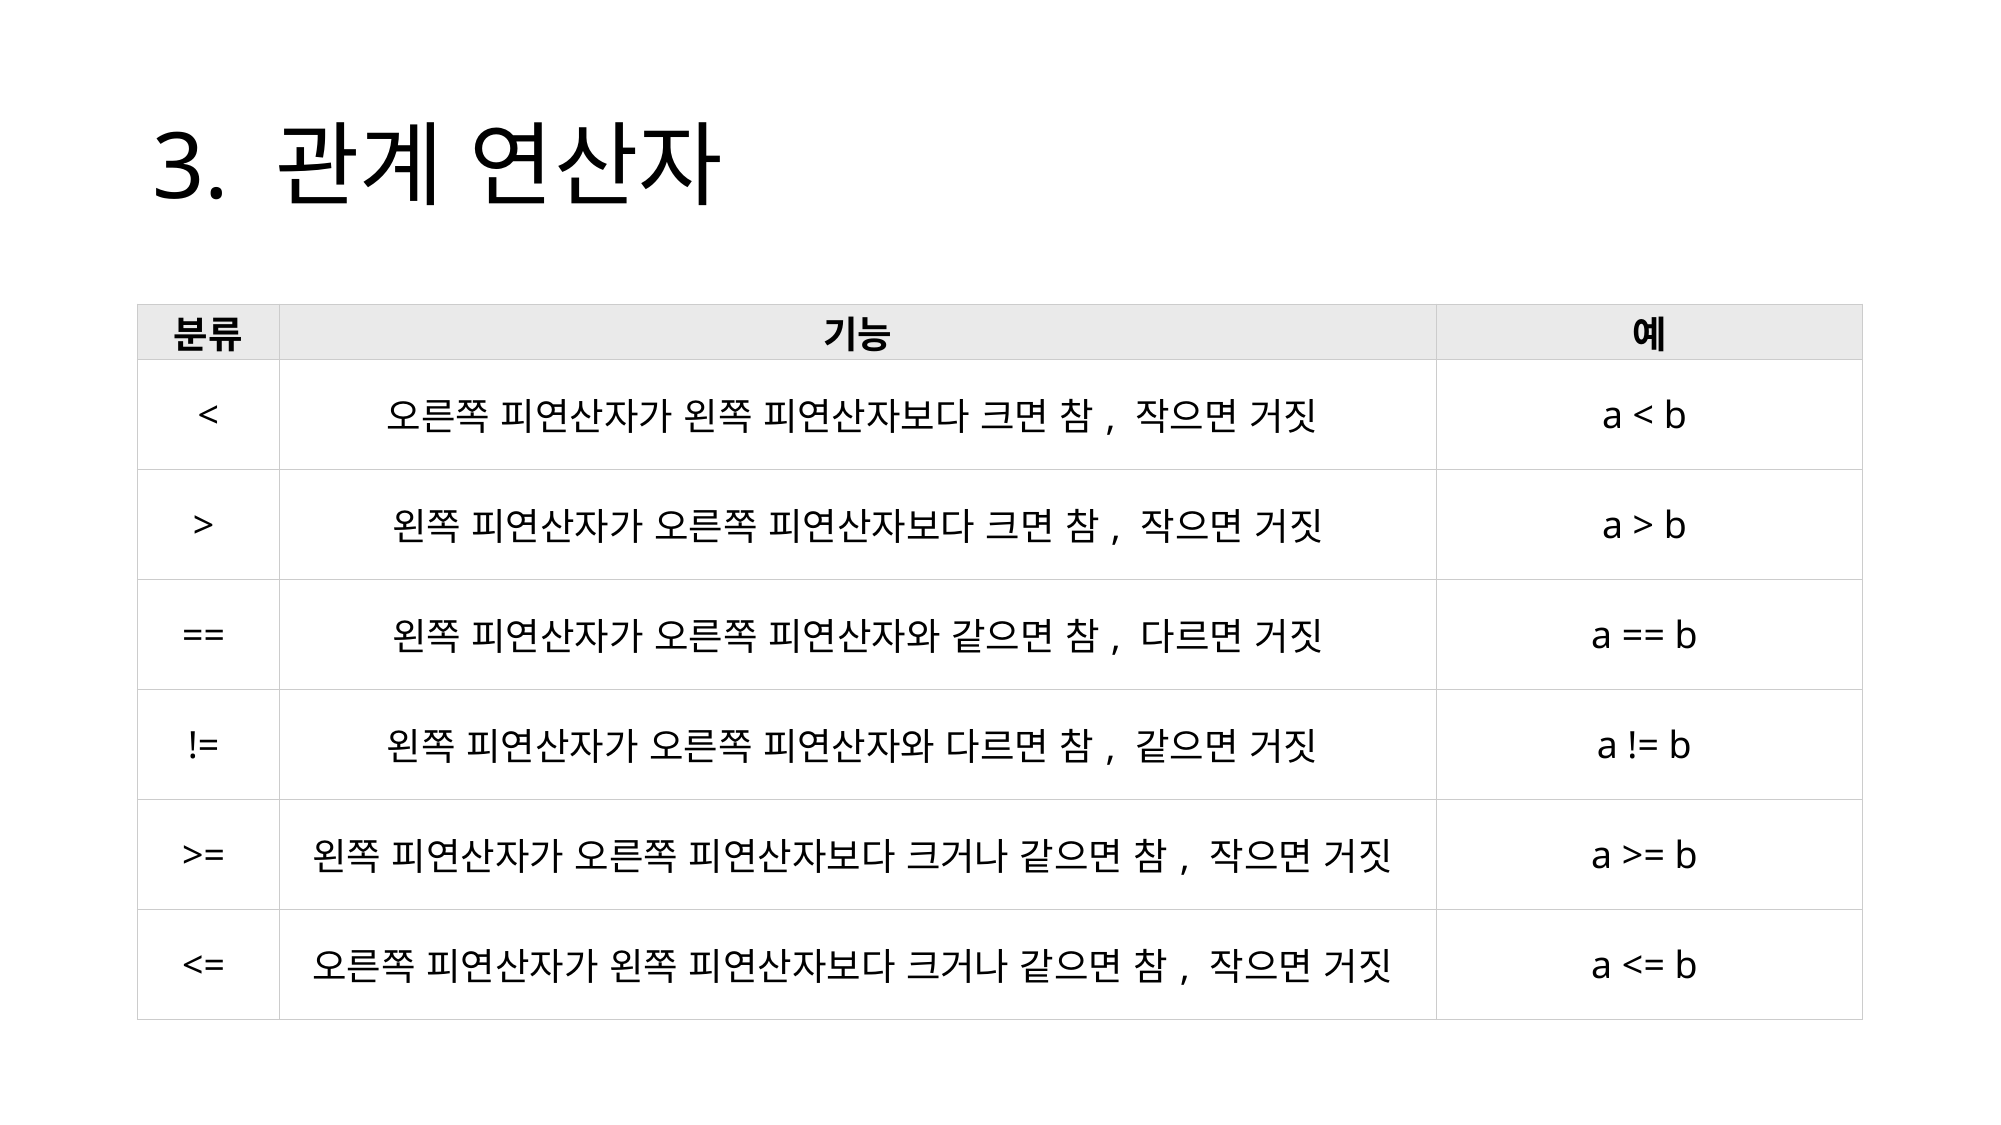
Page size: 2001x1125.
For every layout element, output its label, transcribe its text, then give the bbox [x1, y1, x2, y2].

table_header 기능 [280, 305, 1436, 359]
table_cell a > b [1437, 470, 1862, 579]
table_cell == [138, 580, 279, 689]
table_cell 왼쪽 피연산자가 오른쪽 피연산자와 다르면 참, 같으면 거짓 [280, 690, 1436, 799]
table_cell 왼쪽 피연산자가 오른쪽 피연산자보다 크면 참, 작으면 거짓 [280, 470, 1436, 579]
table_cell <= [138, 910, 279, 1019]
table_cell >= [138, 800, 279, 909]
title 3. 관계 연산자 [137, 59, 1863, 278]
table_cell 오른쪽 피연산자가 왼쪽 피연산자보다 크거나 같으면 참, 작으면 거짓 [280, 910, 1436, 1019]
table_cell a == b [1437, 580, 1862, 689]
table_cell 오른쪽 피연산자가 왼쪽 피연산자보다 크면 참, 작으면 거짓 [280, 360, 1436, 469]
table_cell a != b [1437, 690, 1862, 799]
table_cell a <= b [1437, 910, 1862, 1019]
table_cell != [138, 690, 279, 799]
table_header 예 [1437, 305, 1862, 359]
table_cell a < b [1437, 360, 1862, 469]
table_cell a >= b [1437, 800, 1862, 909]
table_header 분류 [138, 305, 279, 359]
table_cell < [138, 360, 279, 469]
table_cell > [138, 470, 279, 579]
table_cell 왼쪽 피연산자가 오른쪽 피연산자보다 크거나 같으면 참, 작으면 거짓 [280, 800, 1436, 909]
table_cell 왼쪽 피연산자가 오른쪽 피연산자와 같으면 참, 다르면 거짓 [280, 580, 1436, 689]
